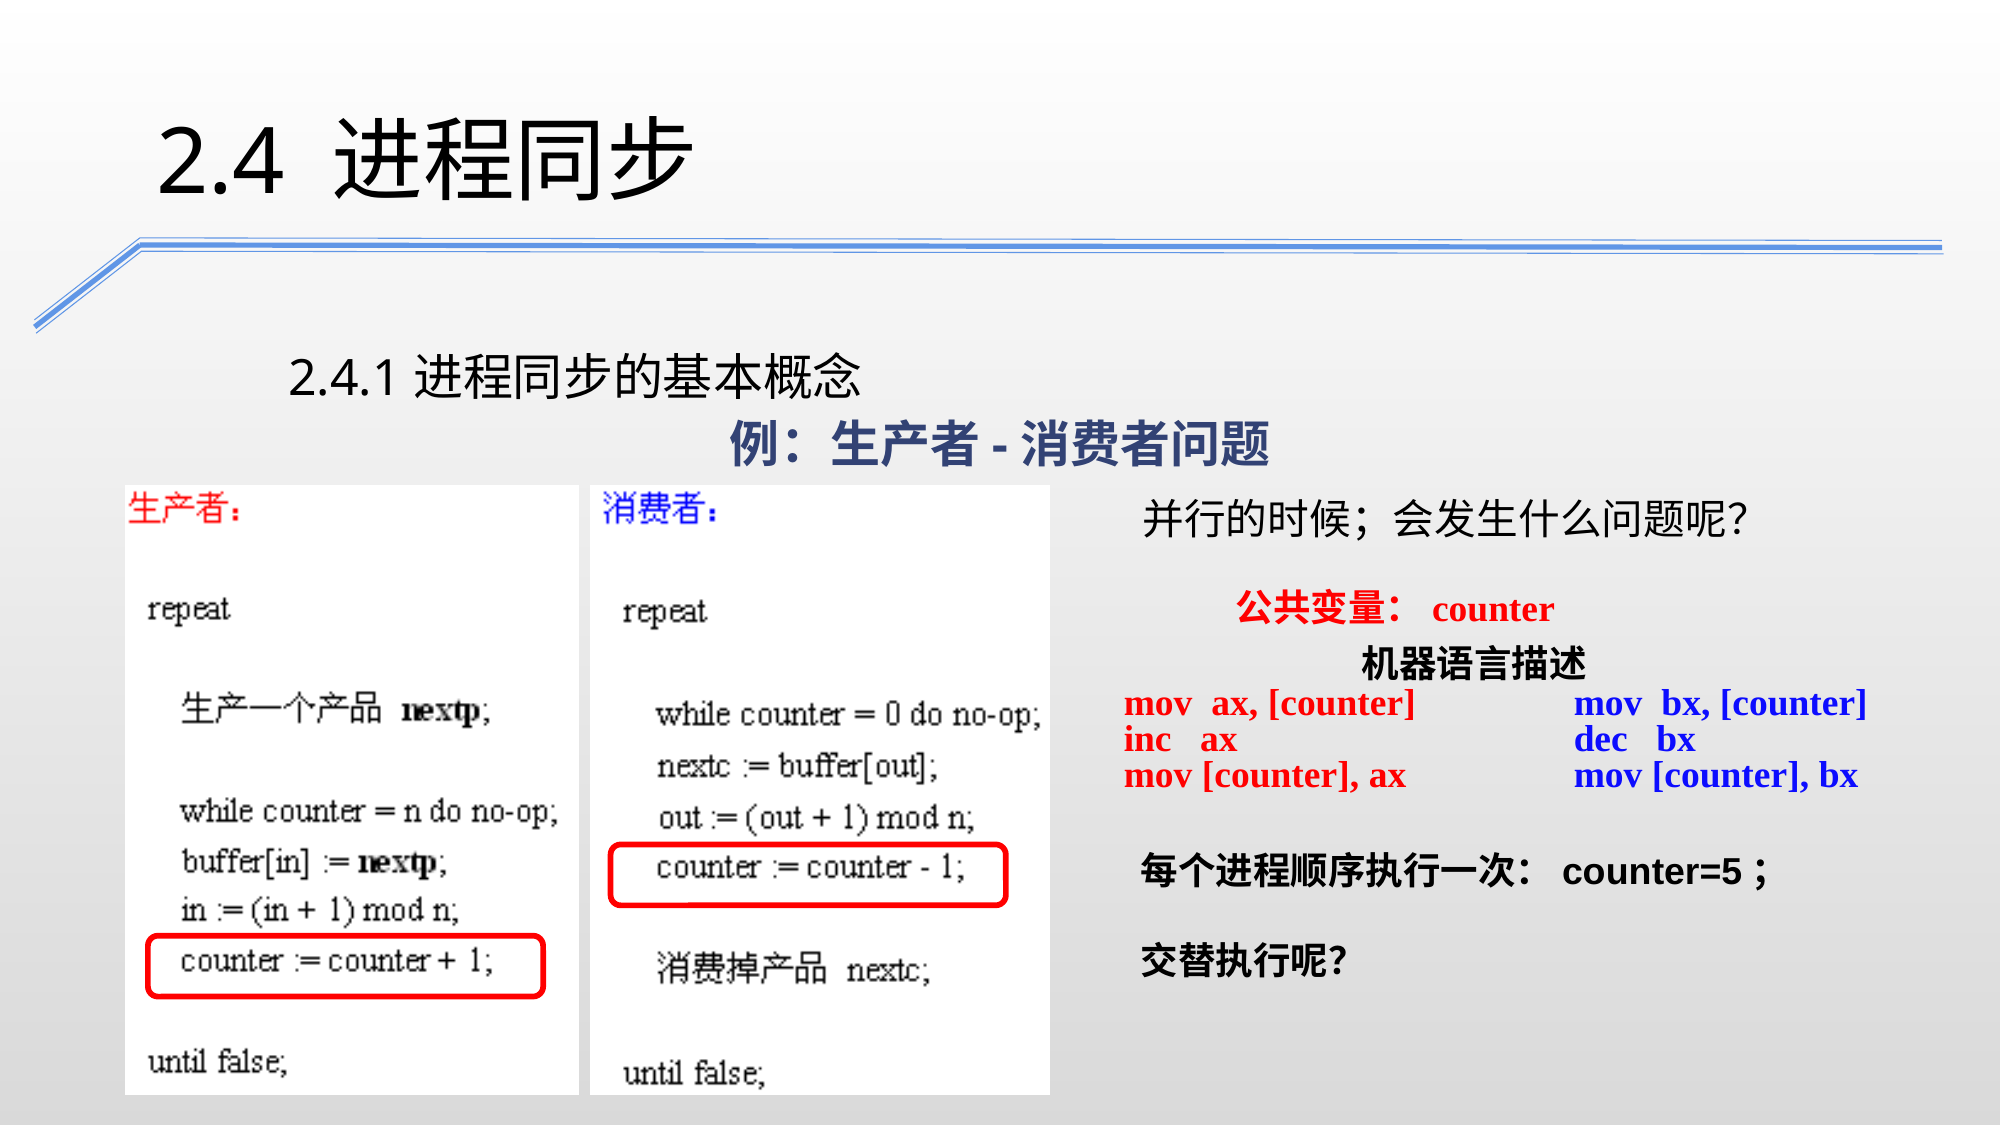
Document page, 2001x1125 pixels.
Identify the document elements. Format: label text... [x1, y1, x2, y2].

text_box 公共变量：counter [1220, 576, 1663, 637]
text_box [34, 244, 1942, 327]
text_box 并行的时候；会发生什么问题呢？ [1127, 485, 1886, 551]
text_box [34, 237, 1942, 244]
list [590, 485, 1050, 1095]
text_box 2.4 进程同步 [141, 94, 1570, 219]
text_box 2.4.1进程同步的基本概念 [273, 307, 1992, 413]
text_box mov ax, [counter] mov bx, [counter] inc ax dec bx mov [counter], ax mov [counter], bx [1108, 679, 1902, 803]
text_box 每个进程顺序执行一次：counter=5； 交替执行呢？ [1125, 839, 1927, 990]
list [125, 485, 579, 1095]
text_box 例：生产者-消费者问题 [78, 405, 1922, 481]
text_box 机器语言描述 [1346, 632, 1602, 693]
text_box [36, 251, 1944, 334]
